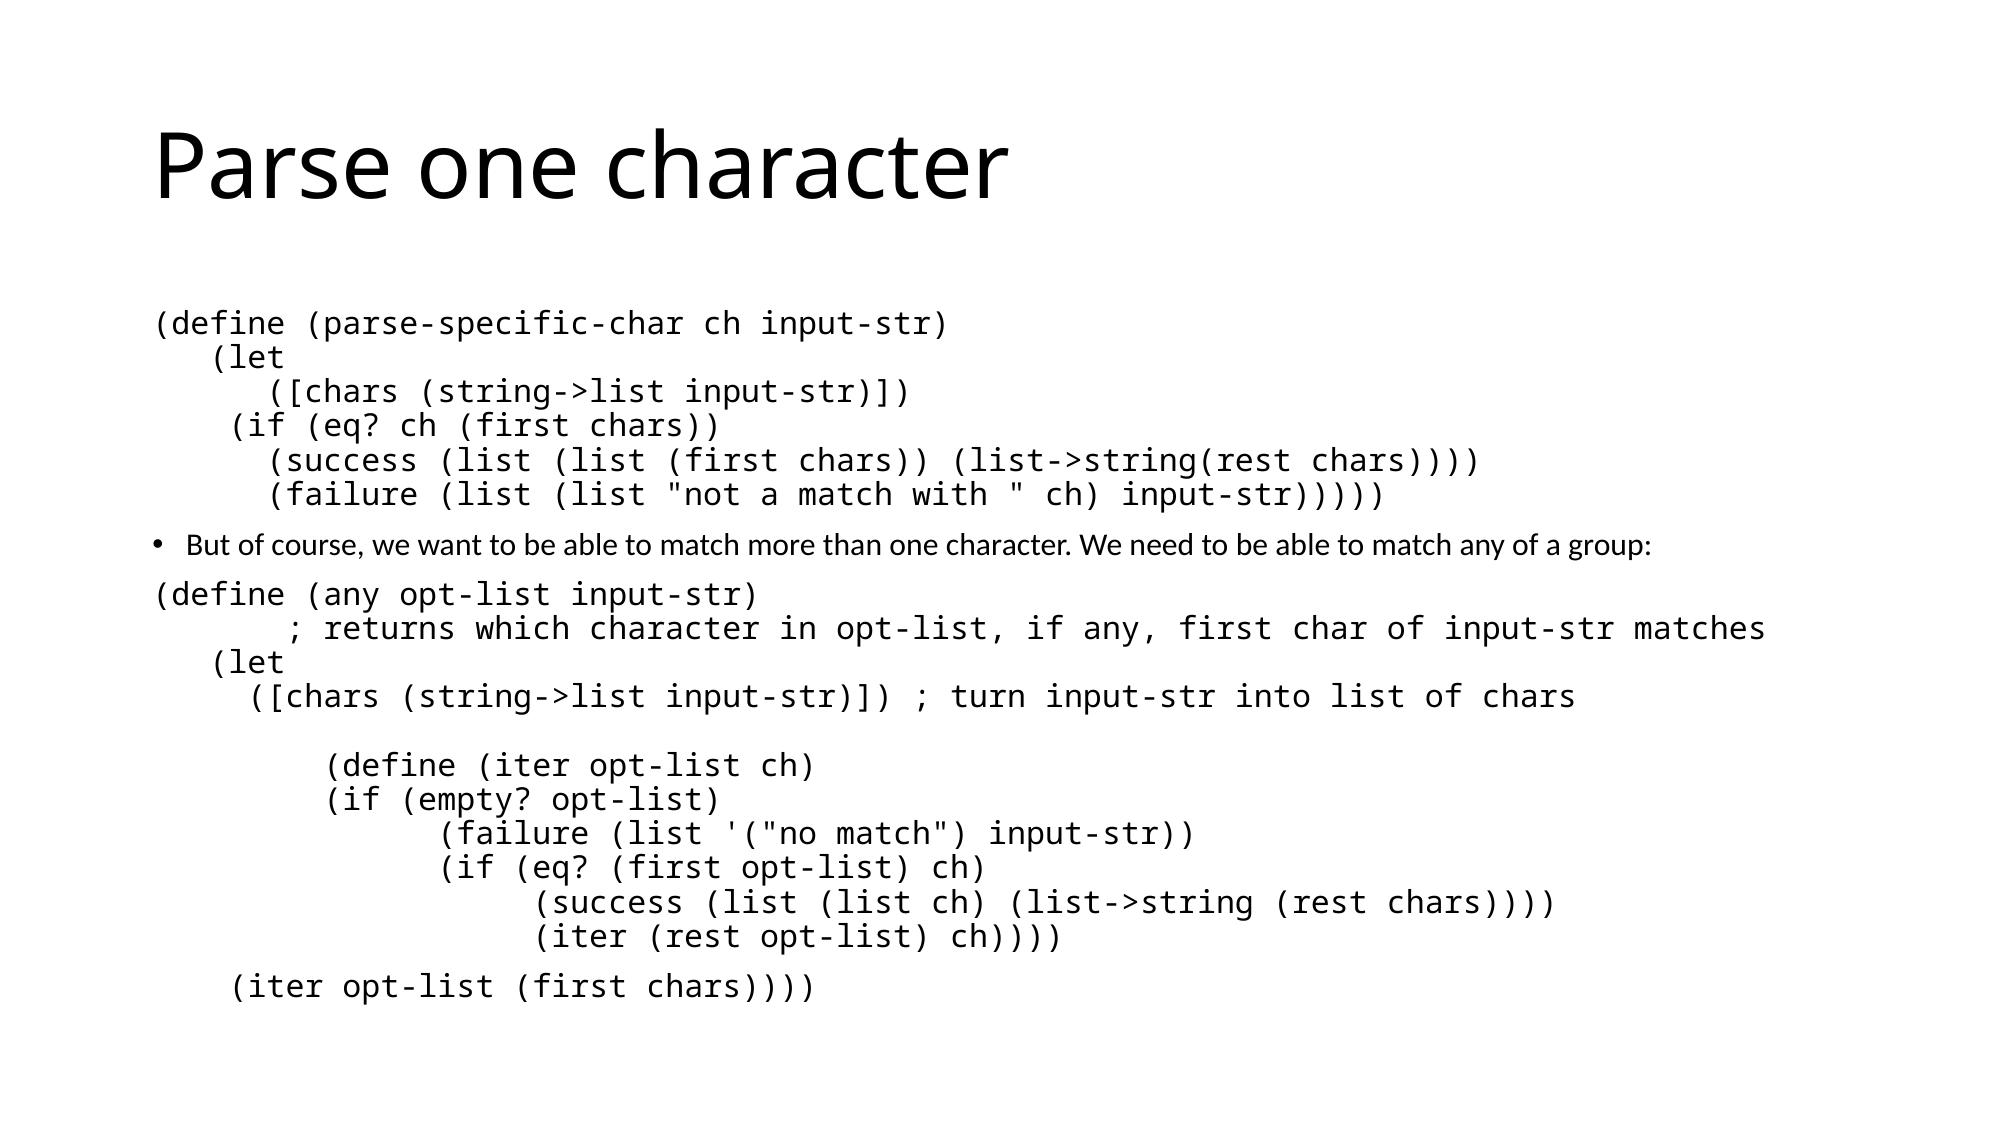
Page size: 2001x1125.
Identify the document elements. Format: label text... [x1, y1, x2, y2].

title Parse one character [137, 59, 1863, 278]
list (define (parse-specific-char ch input-str) (let ([chars (string->list input-str)]) (if (eq? ch (first chars)) (success (list (list (first chars)) (list->string(rest chars)))) (failure (list (list "not a match with " ch) input-str))))) But of course, we want to be able to match more than one character. We need to be able to match any of a group: (define (any opt-list input-str) ; returns which character in opt-list, if any, first char of input-str matches (let ([chars (string->list input-str)]) ; turn input-str into list of chars (define (iter opt-list ch) (if (empty? opt-list) (failure (list '("no match") input-str)) (if (eq? (first opt-list) ch) (success (list (list ch) (list->string (rest chars)))) (iter (rest opt-list) ch)))) (iter opt-list (first chars)))) [137, 299, 1863, 1014]
